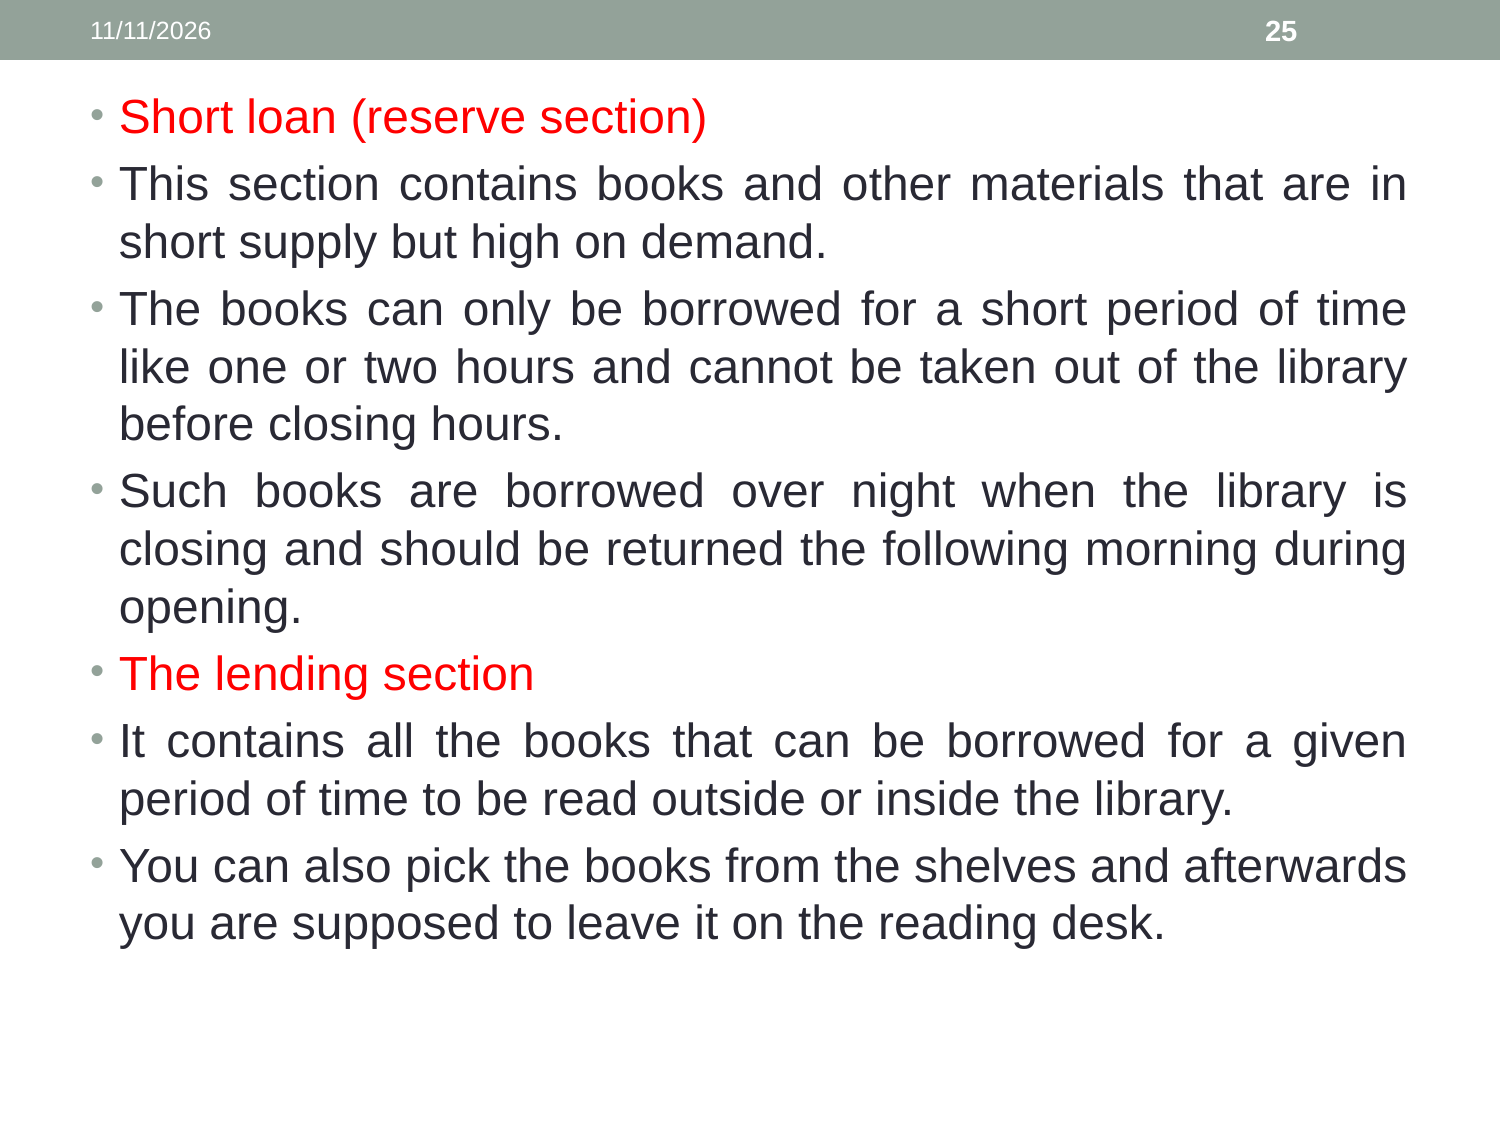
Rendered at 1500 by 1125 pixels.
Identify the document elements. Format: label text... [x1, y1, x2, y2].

slide_number 25 [1250, 3, 1425, 57]
list Short loan (reserve section) This section contains books and other materials that are in short supply but high on demand. The books can only be borrowed for a short period of time like one or two hours and cannot be taken out of the library before closing hours. Such books are borrowed over night when the library is closing and should be returned the following morning during opening. The lending section It contains all the books that can be borrowed for a given period of time to be read outside or inside the library. You can also pick the books from the shelves and afterwards you are supposed to leave it on the reading desk. [75, 78, 1425, 1005]
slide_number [75, 3, 550, 57]
